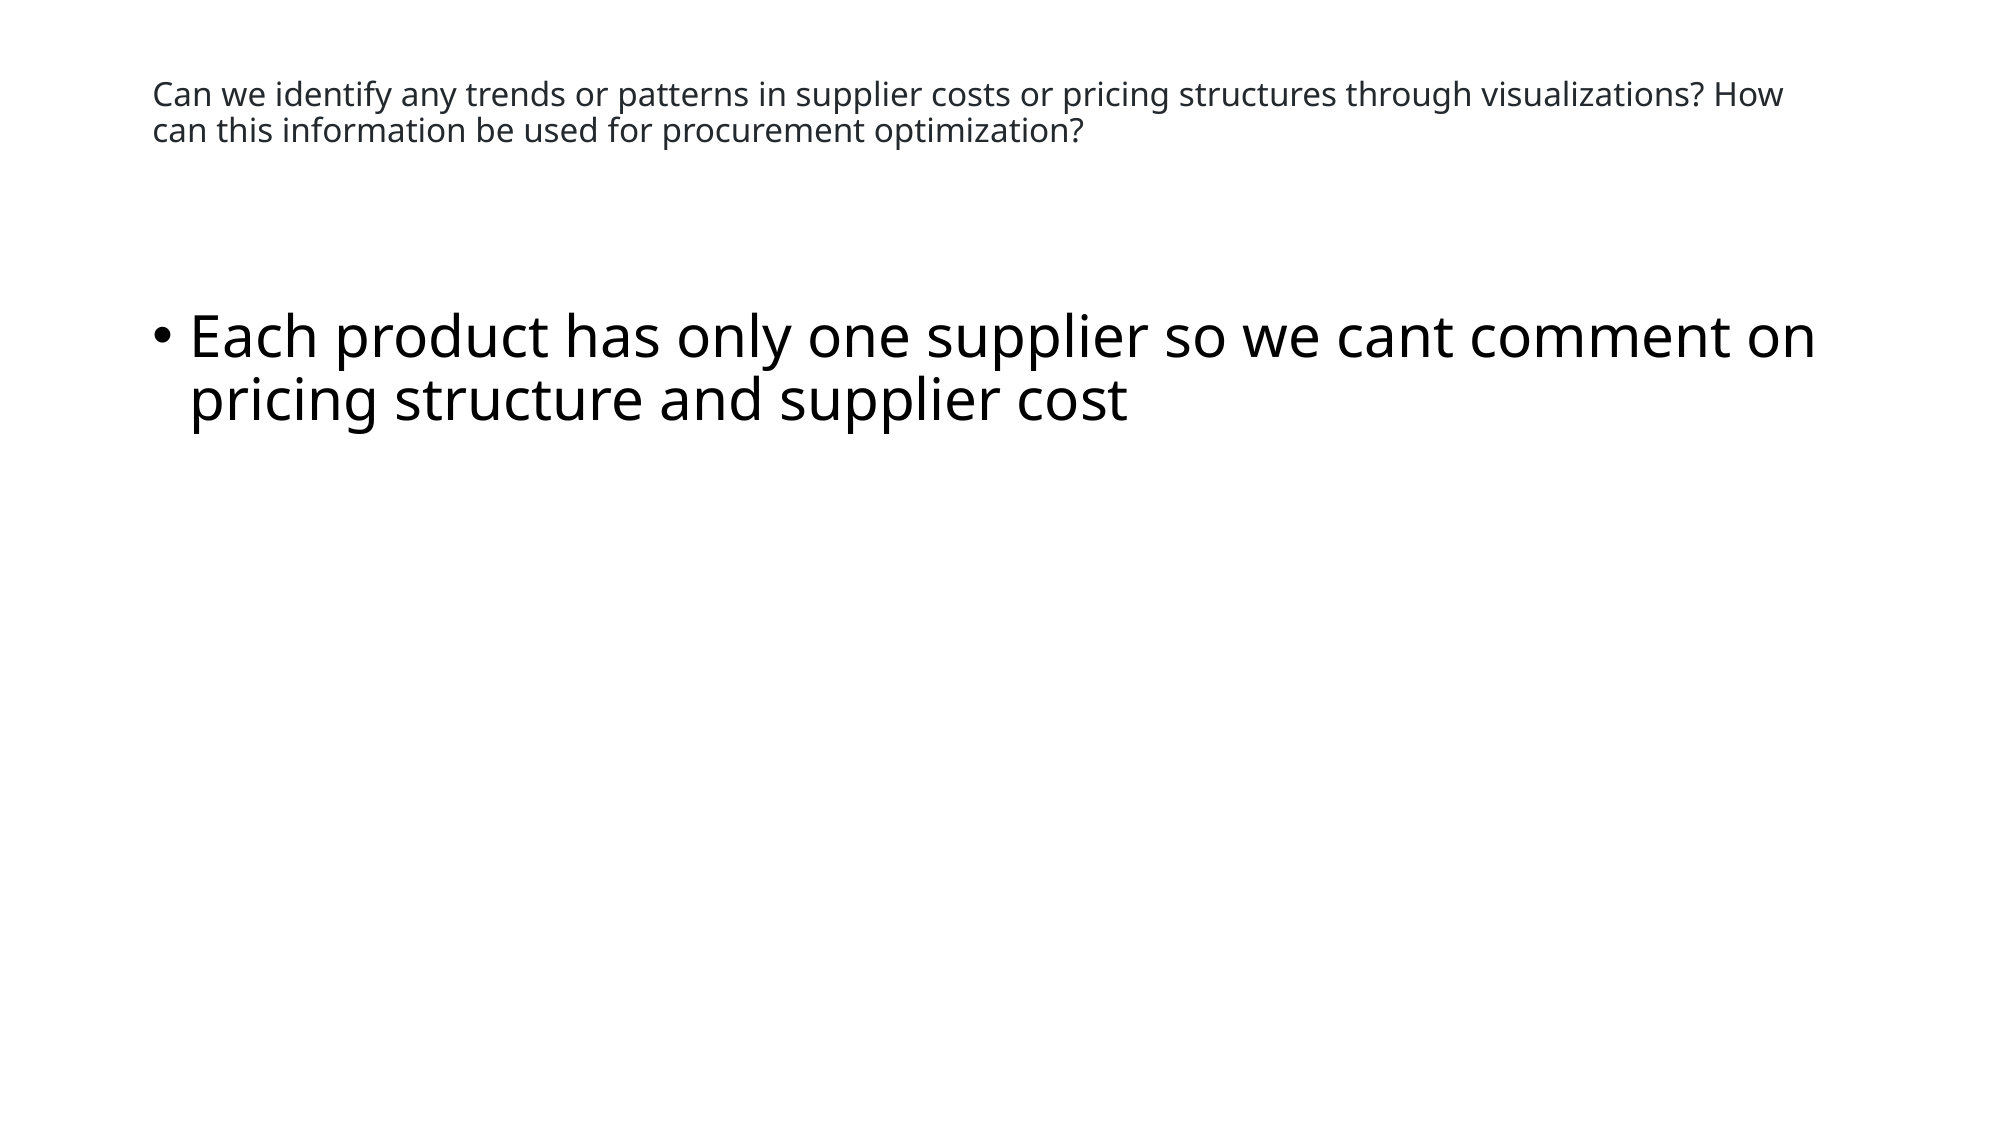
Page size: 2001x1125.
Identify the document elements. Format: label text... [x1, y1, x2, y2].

list Each product has only one supplier so we cant comment on pricing structure and supplier cost [137, 299, 1863, 1014]
title Can we identify any trends or patterns in supplier costs or pricing structures through visualizations? How can this information be used for procurement optimization? [137, 59, 1863, 278]
